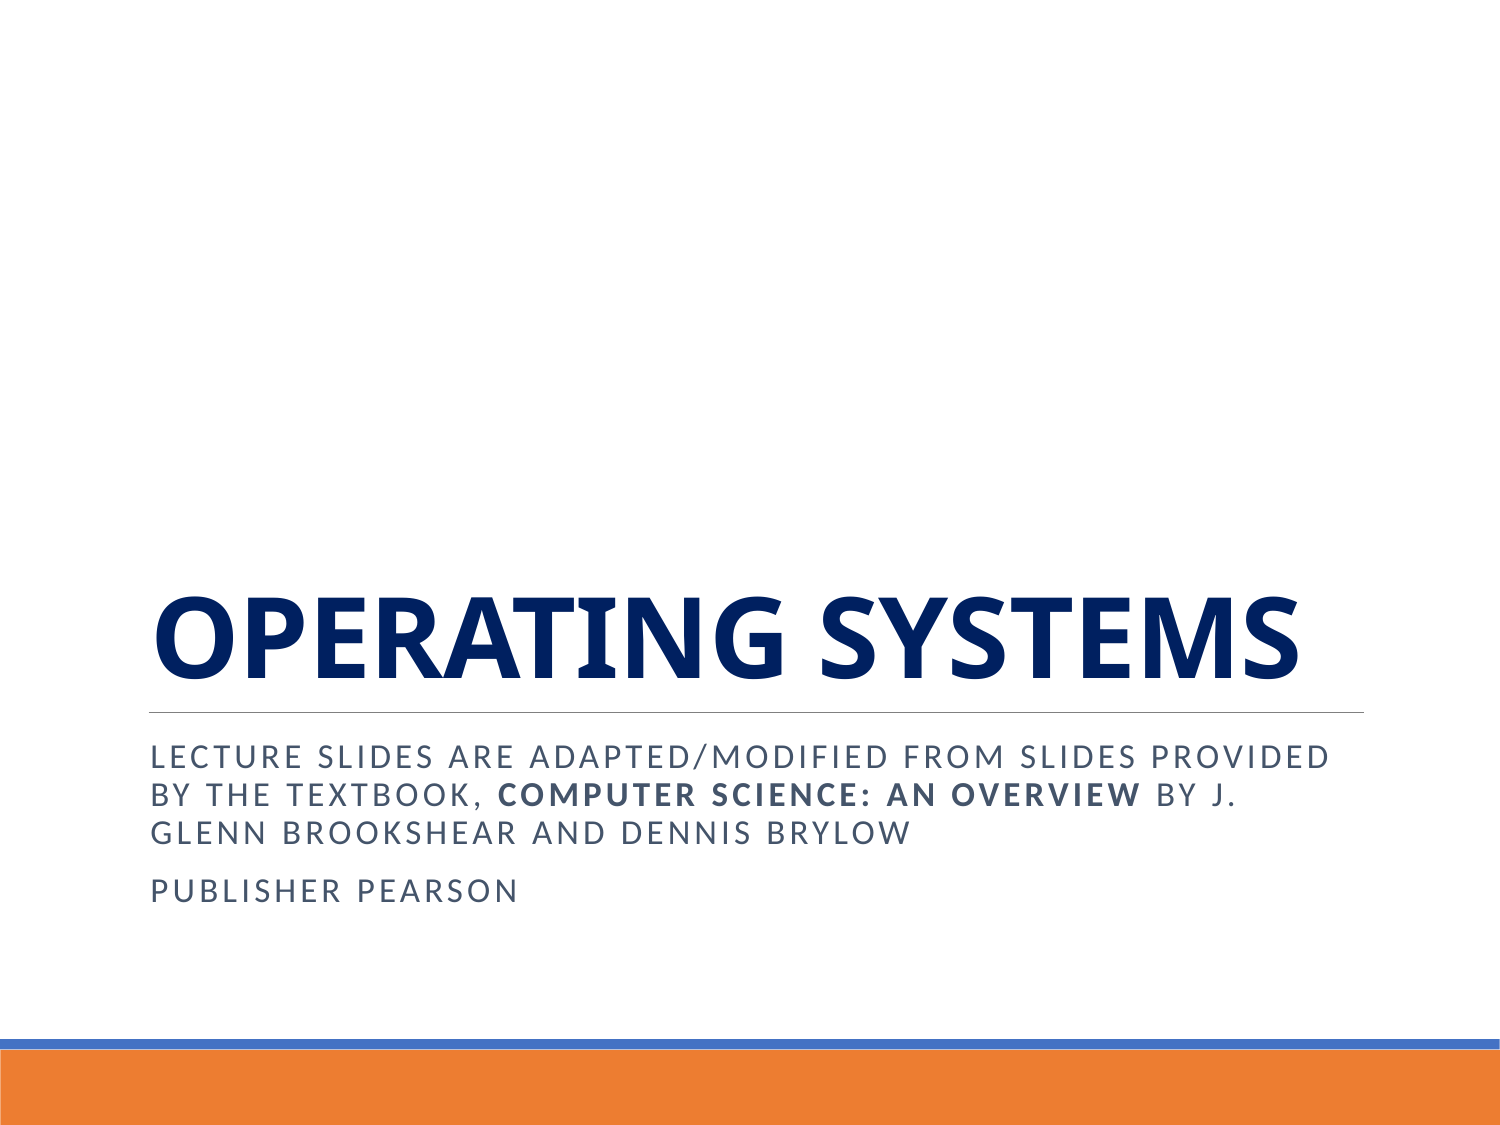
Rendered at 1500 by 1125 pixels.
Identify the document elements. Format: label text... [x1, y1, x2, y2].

title OPERATING SYSTEMS [135, 124, 1373, 710]
subtitle Lecture slides are adapted/modified from slides provided by the textbook, Computer Science: An Overview by J. Glenn Brookshear and Dennis Brylow publisher Pearson [135, 730, 1373, 919]
